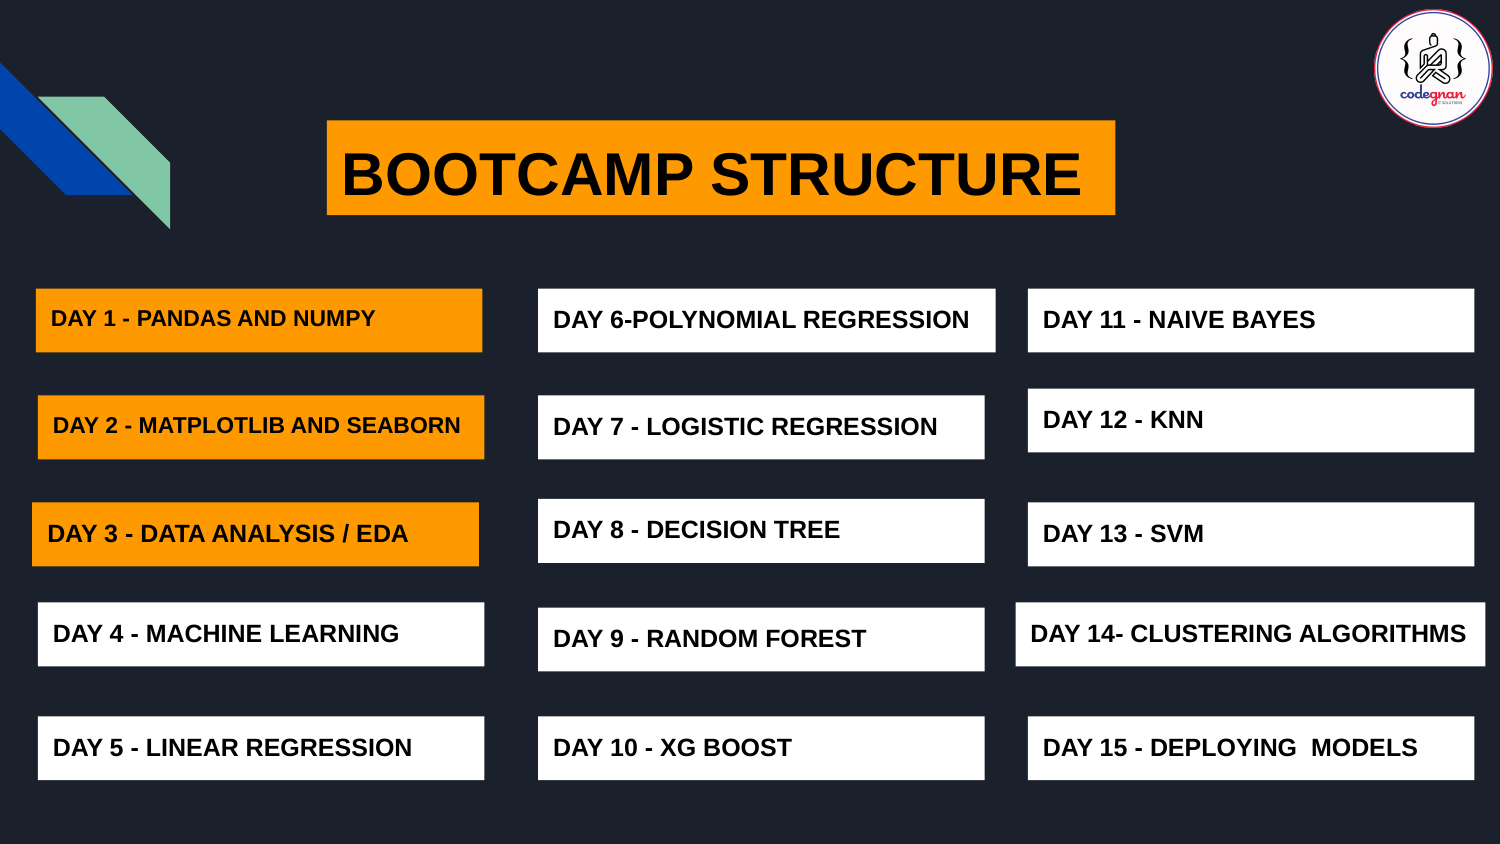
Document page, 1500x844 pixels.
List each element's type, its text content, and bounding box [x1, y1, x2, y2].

text_box BOOTCAMP STRUCTURE [326, 120, 1116, 216]
text_box DAY 14- CLUSTERING ALGORITHMS [1015, 602, 1486, 667]
text_box DAY 6-POLYNOMIAL REGRESSION [538, 288, 996, 353]
text_box DAY 15 - DEPLOYING MODELS [1027, 716, 1475, 781]
text_box DAY 2 - MATPLOTLIB AND SEABORN [37, 395, 485, 460]
text_box DAY 5 - LINEAR REGRESSION [37, 716, 485, 781]
text_box DAY 11 - NAIVE BAYES [1027, 288, 1475, 353]
text_box DAY 3 - DATA ANALYSIS / EDA [32, 502, 479, 567]
text_box DAY 10 - XG BOOST [538, 716, 985, 781]
text_box DAY 9 - RANDOM FOREST [538, 607, 985, 672]
text_box DAY 13 - SVM [1027, 502, 1475, 567]
picture [1367, 4, 1500, 138]
text_box DAY 4 - MACHINE LEARNING [37, 602, 485, 667]
text_box DAY 7 - LOGISTIC REGRESSION [538, 395, 985, 460]
text_box DAY 8 - DECISION TREE [538, 498, 985, 563]
text_box DAY 1 - PANDAS AND NUMPY [35, 288, 483, 353]
text_box DAY 12 - KNN [1027, 388, 1475, 453]
